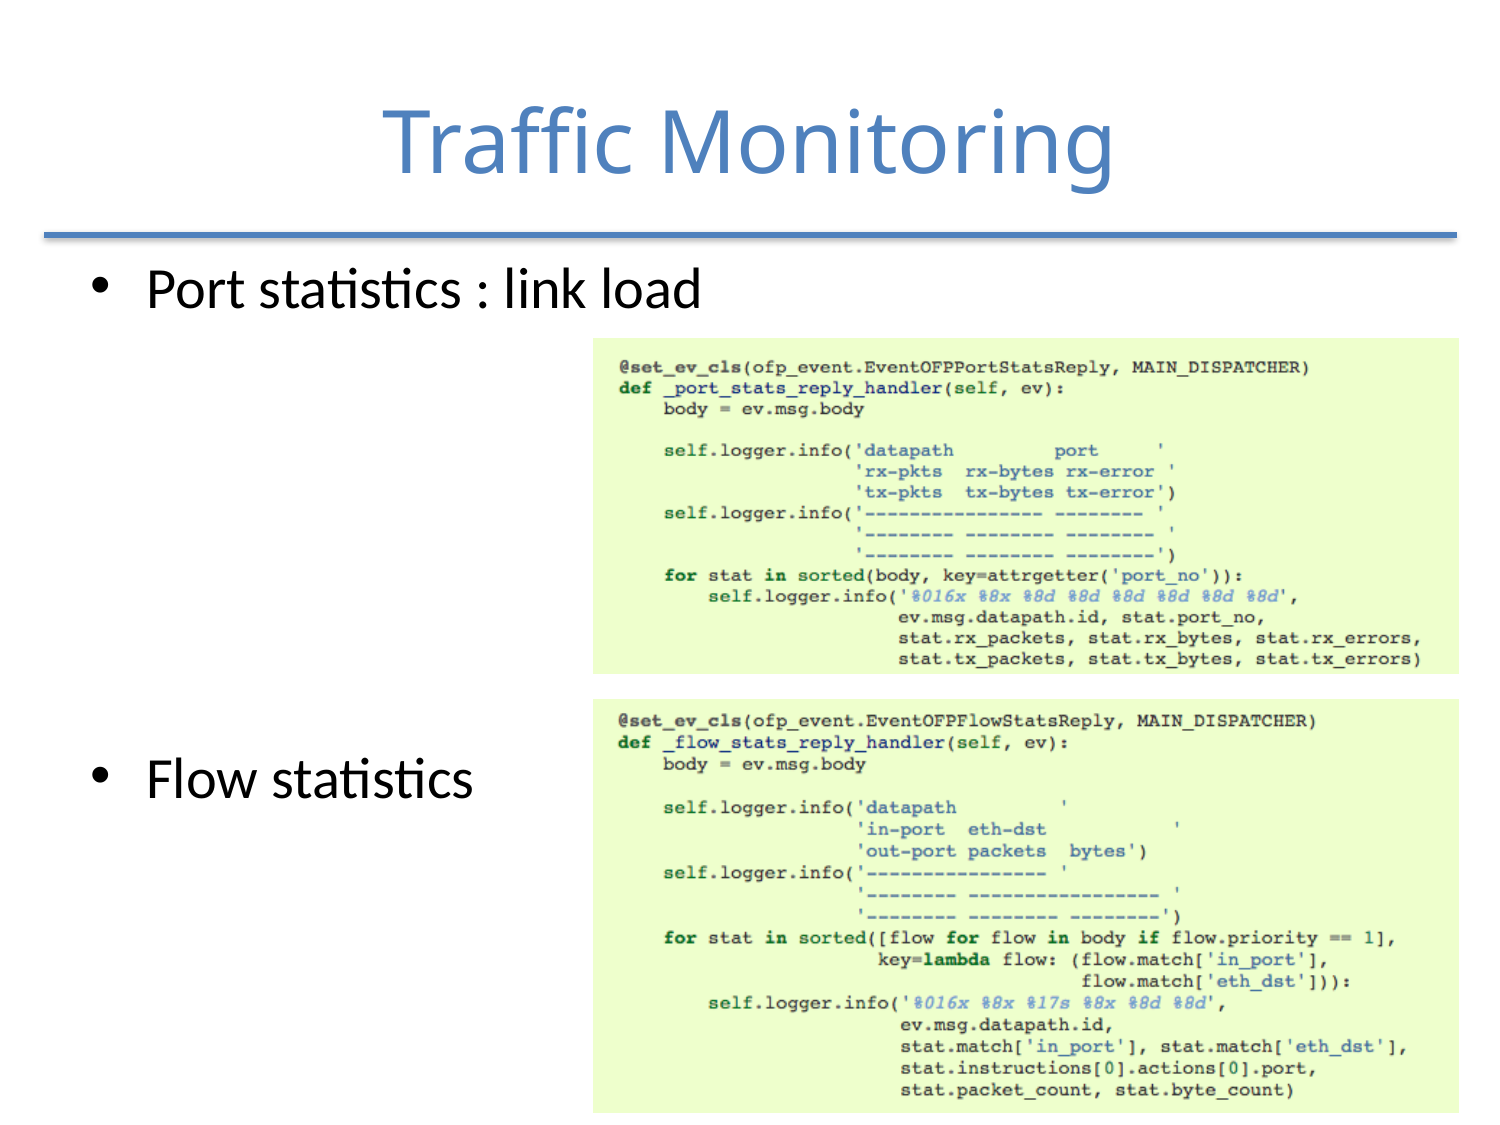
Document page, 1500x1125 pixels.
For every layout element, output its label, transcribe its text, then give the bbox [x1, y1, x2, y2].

picture [592, 698, 1459, 1114]
title Traffic Monitoring [75, 45, 1425, 233]
list Port statistics : link load Flow statistics [75, 242, 1325, 1050]
picture [592, 338, 1459, 675]
